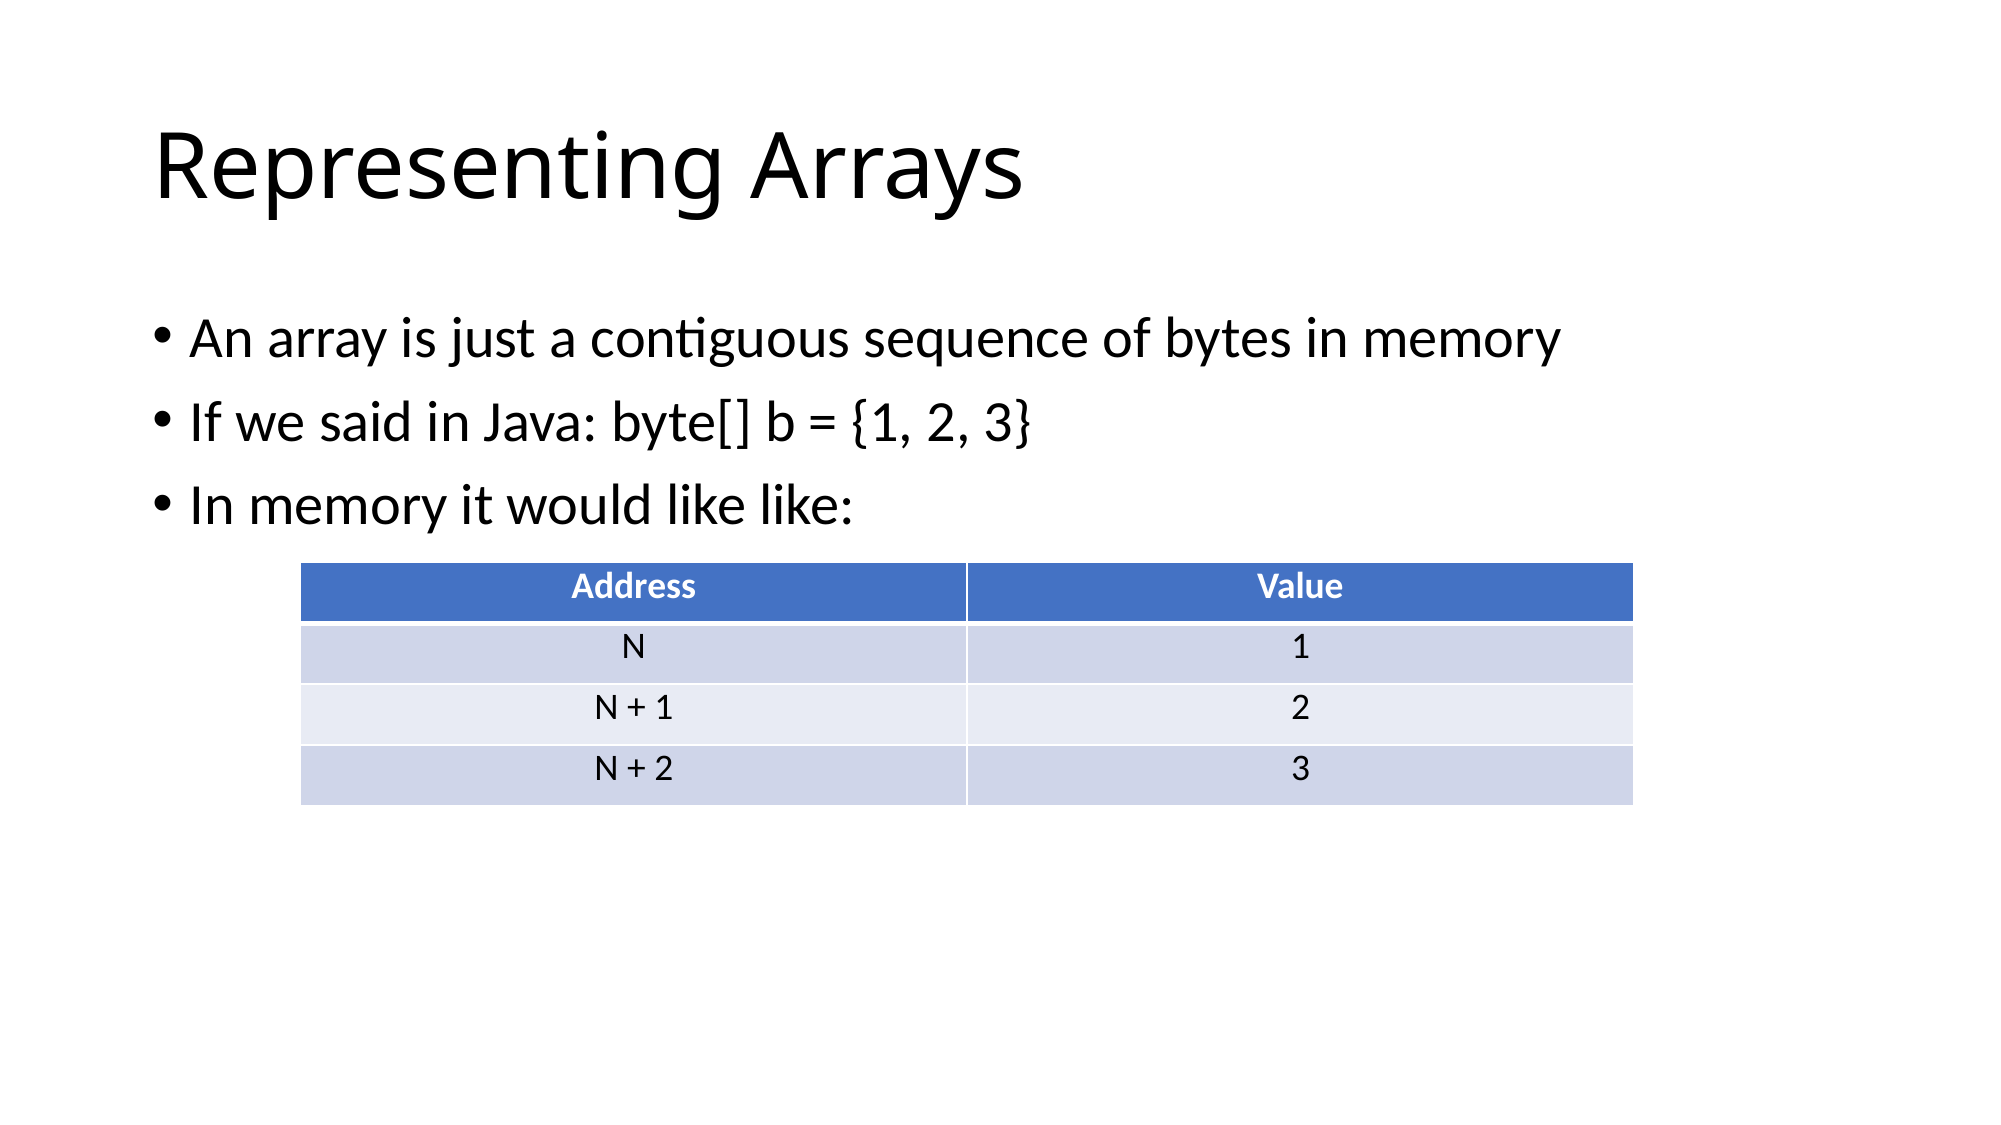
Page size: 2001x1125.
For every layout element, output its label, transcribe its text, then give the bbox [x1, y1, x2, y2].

table_cell N + 2 [301, 746, 966, 805]
table_cell 1 [968, 626, 1633, 683]
list An array is just a contiguous sequence of bytes in memory If we said in Java: byte[] b = {1, 2, 3} In memory it would like like: [137, 299, 1863, 1014]
table_cell N [301, 626, 966, 683]
title Representing Arrays [137, 59, 1863, 278]
table_cell 2 [968, 685, 1633, 744]
table_header Address [301, 563, 966, 621]
table_cell N + 1 [301, 685, 966, 744]
table_header Value [968, 563, 1633, 621]
table_cell 3 [968, 746, 1633, 805]
